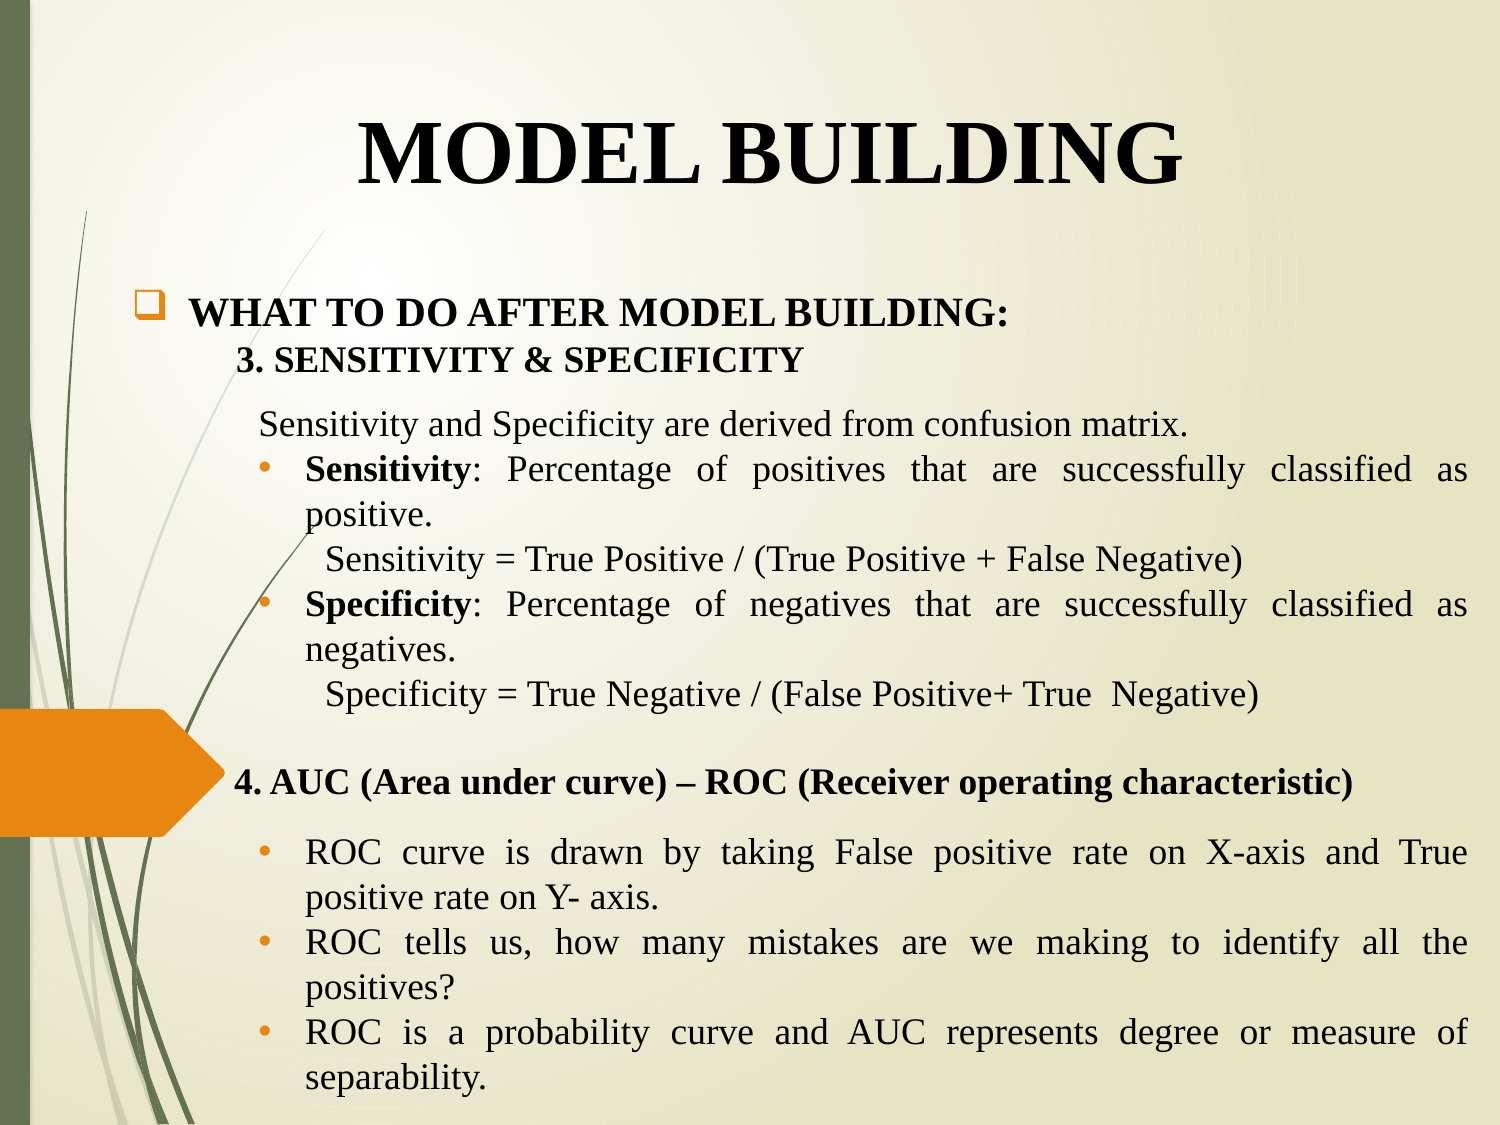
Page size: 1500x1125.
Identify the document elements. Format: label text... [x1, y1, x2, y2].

text_box WHAT TO DO AFTER MODEL BUILDING: 3. SENSITIVITY & SPECIFICITY [116, 277, 1241, 478]
text_box Sensitivity and Specificity are derived from confusion matrix. Sensitivity: Percentage of positives that are successfully classified as positive. Sensitivity = True Positive / (True Positive + False Negative) Specificity: Percentage of negatives that are successfully classified as negatives. Specificity = True Negative / (False Positive+ True Negative) [243, 391, 1485, 820]
text_box 4. AUC (Area under curve) – ROC (Receiver operating characteristic) [190, 749, 1417, 810]
title MODEL BUILDING [152, 50, 1391, 210]
text_box ROC curve is drawn by taking False positive rate on X-axis and True positive rate on Y- axis. ROC tells us, how many mistakes are we making to identify all the positives? ROC is a probability curve and AUC represents degree or measure of separability. [243, 820, 1485, 1105]
